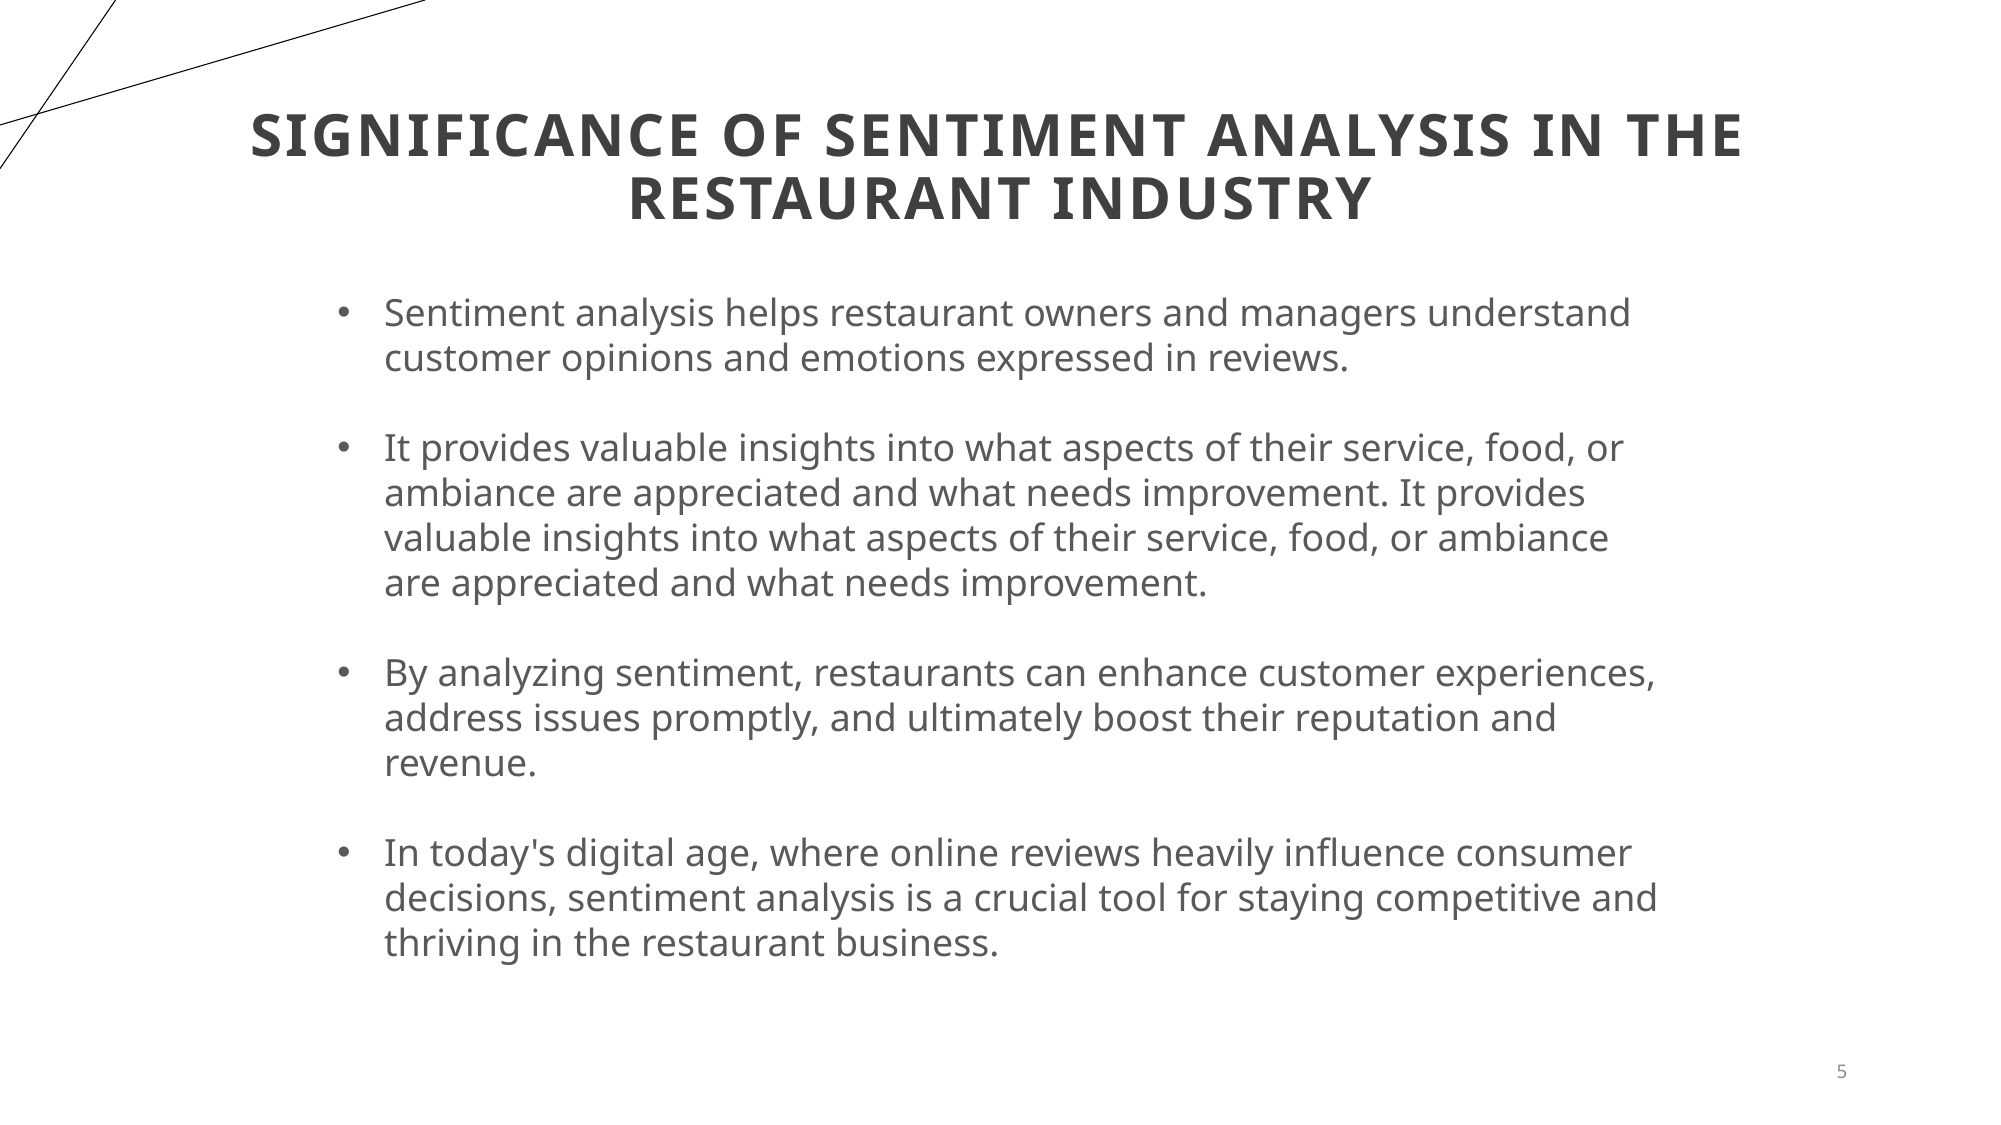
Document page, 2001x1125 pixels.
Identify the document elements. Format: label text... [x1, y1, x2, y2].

title Significance of Sentiment Analysis in the Restaurant Industry [137, 22, 1863, 240]
text_box Sentiment analysis helps restaurant owners and managers understand customer opinions and emotions expressed in reviews. It provides valuable insights into what aspects of their service, food, or ambiance are appreciated and what needs improvement. It provides valuable insights into what aspects of their service, food, or ambiance are appreciated and what needs improvement. By analyzing sentiment, restaurants can enhance customer experiences, address issues promptly, and ultimately boost their reputation and revenue. In today's digital age, where online reviews heavily influence consumer decisions, sentiment analysis is a crucial tool for staying competitive and thriving in the restaurant business. [322, 281, 1678, 972]
slide_number 5 [1412, 1042, 1863, 1103]
